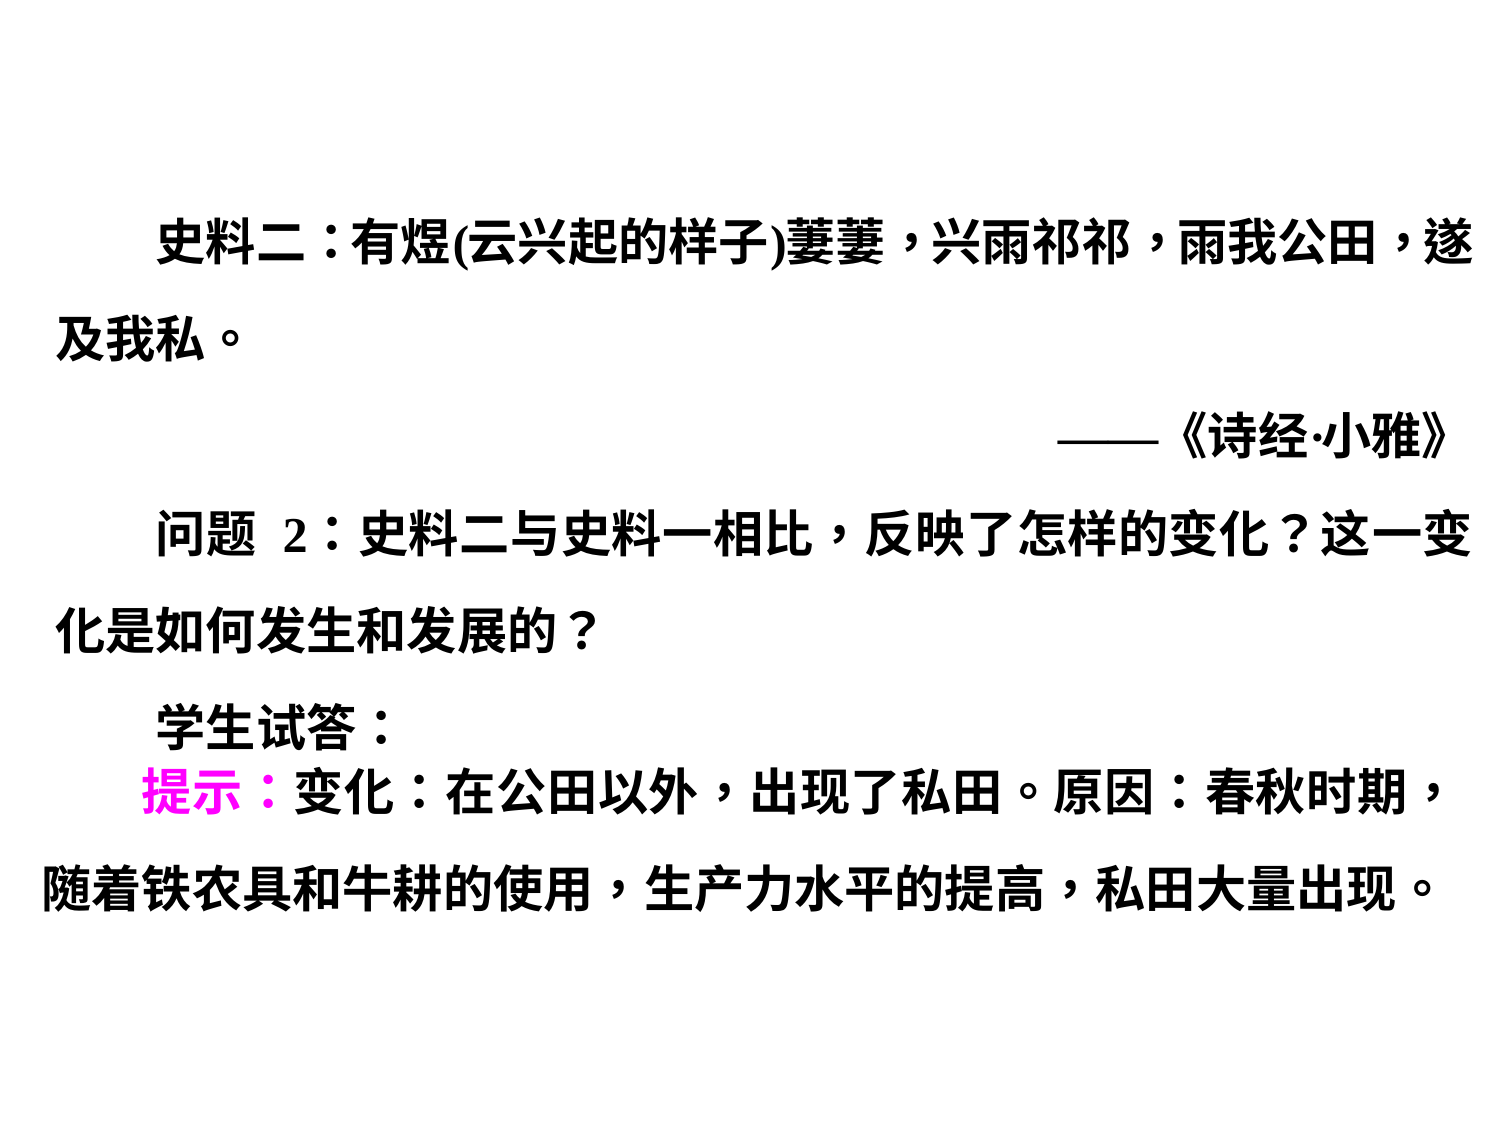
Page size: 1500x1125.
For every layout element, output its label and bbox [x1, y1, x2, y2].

text_box [55, 209, 1473, 794]
text_box [41, 759, 1459, 955]
